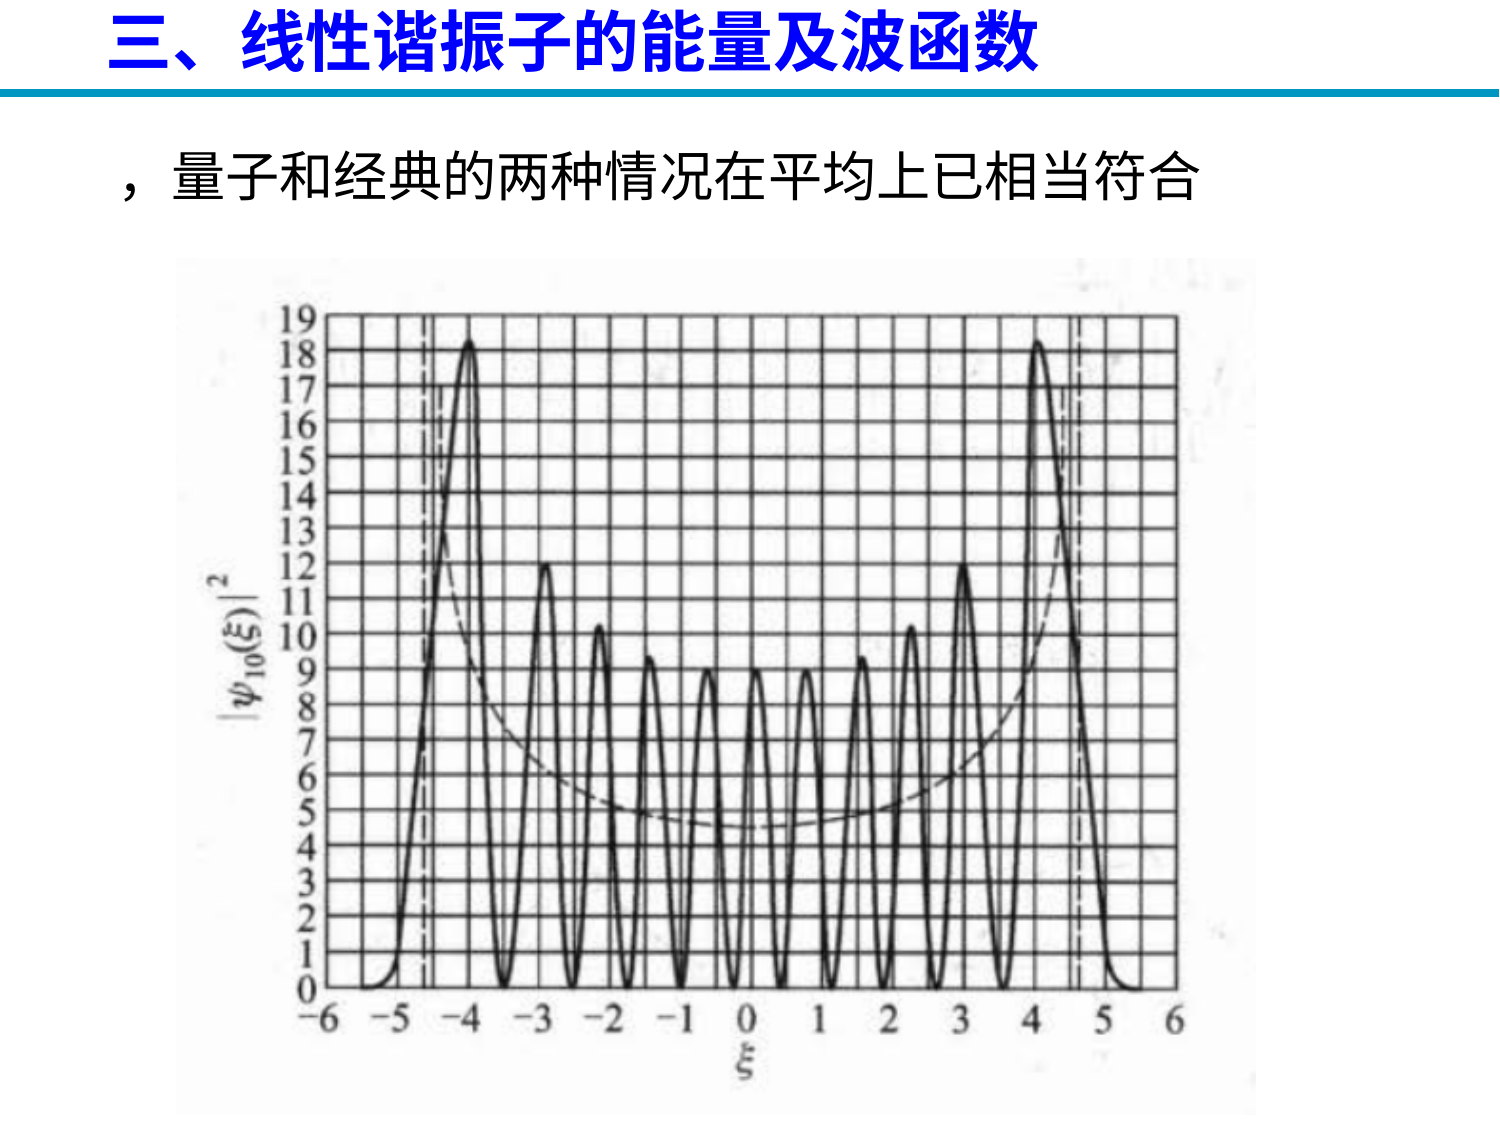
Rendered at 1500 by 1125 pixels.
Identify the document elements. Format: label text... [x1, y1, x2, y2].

picture [176, 258, 1256, 1115]
text_box 三、线性谐振子的能量及波函数 [90, 0, 1060, 90]
